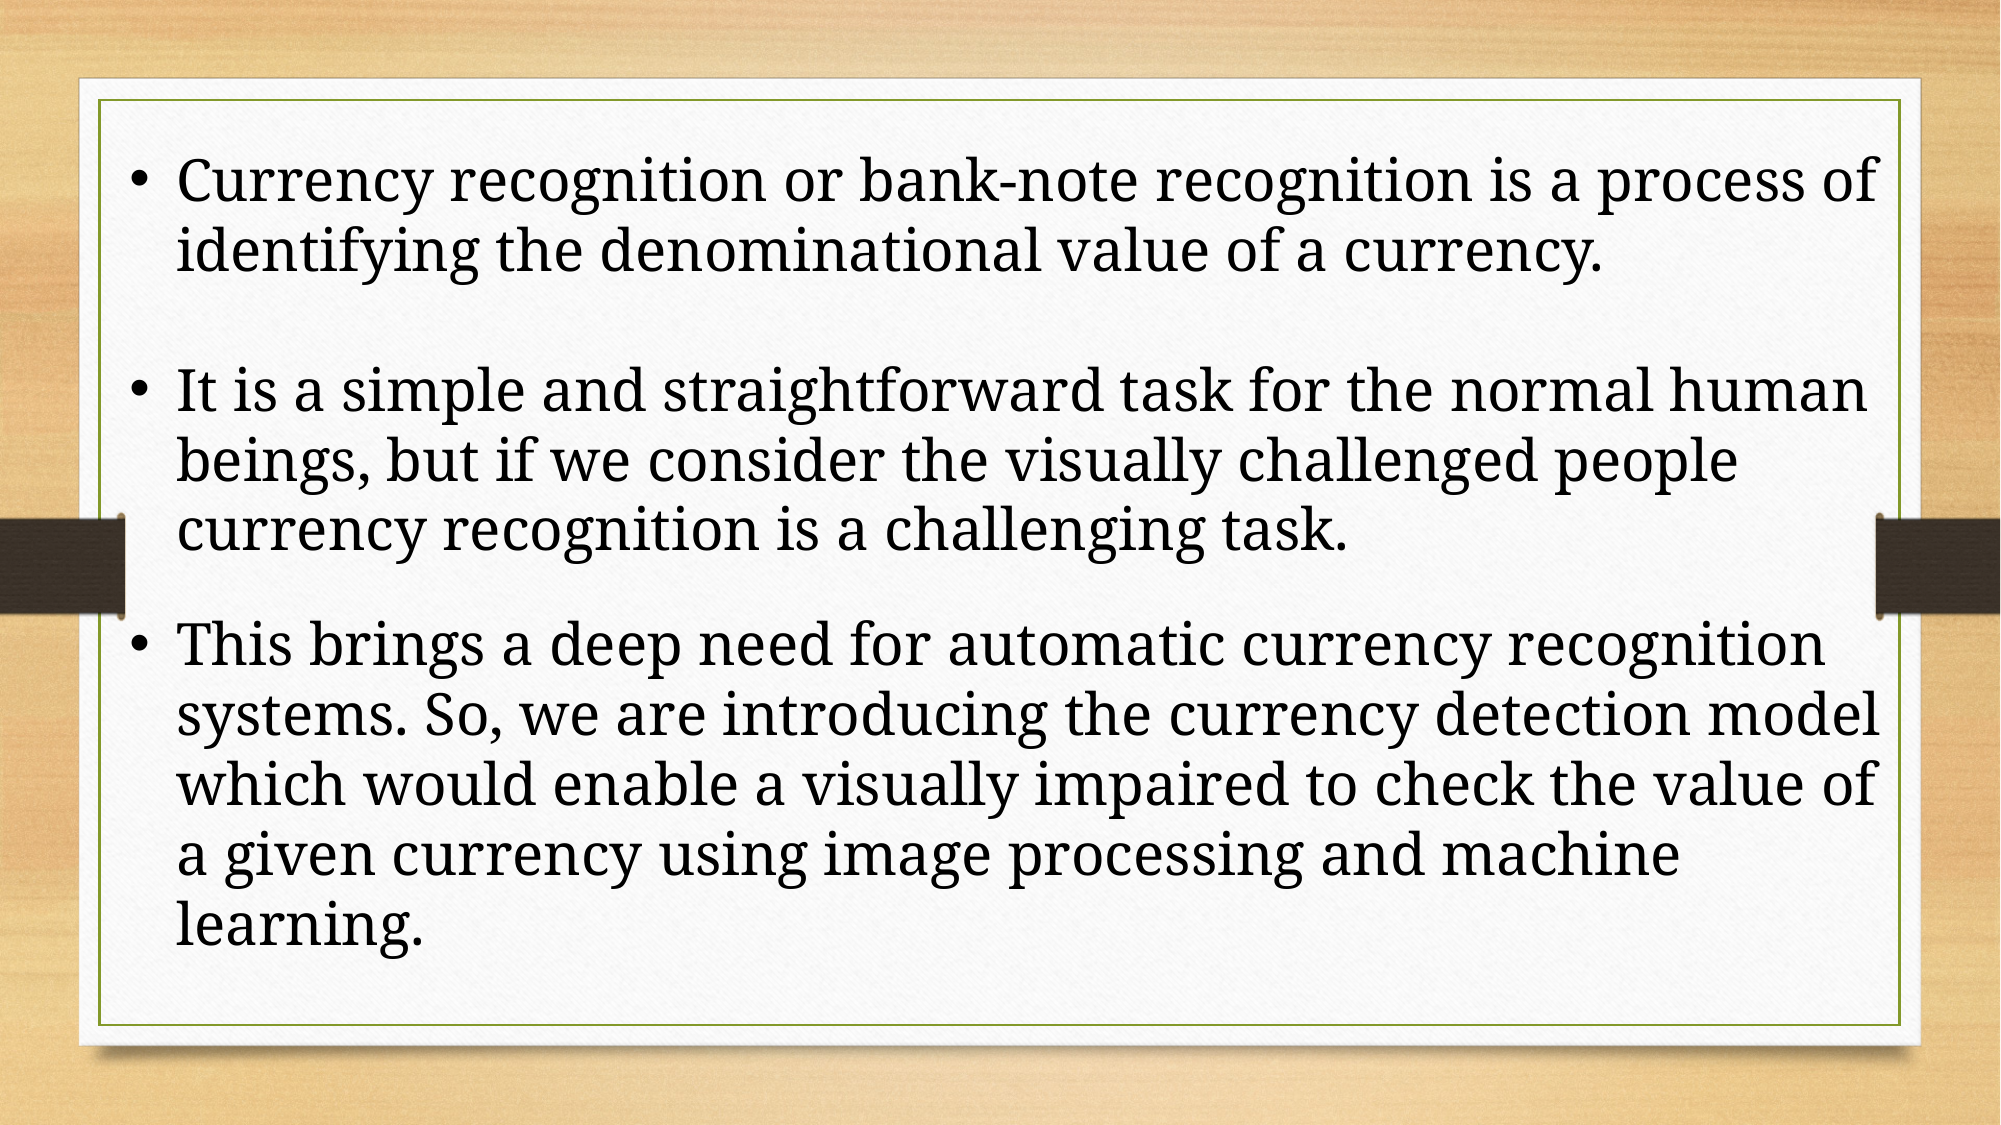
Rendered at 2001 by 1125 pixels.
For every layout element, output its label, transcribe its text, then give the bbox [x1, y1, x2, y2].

text_box Currency recognition or bank-note recognition is a process of identifying the denominational value of a currency. It is a simple and straightforward task for the normal human beings, but if we consider the visually challenged people currency recognition is a challenging task. This brings a deep need for automatic currency recognition systems. So, we are introducing the currency detection model which would enable a visually impaired to check the value of a given currency using image processing and machine learning. [114, 135, 1902, 1125]
picture [0, 0, 2001, 1125]
